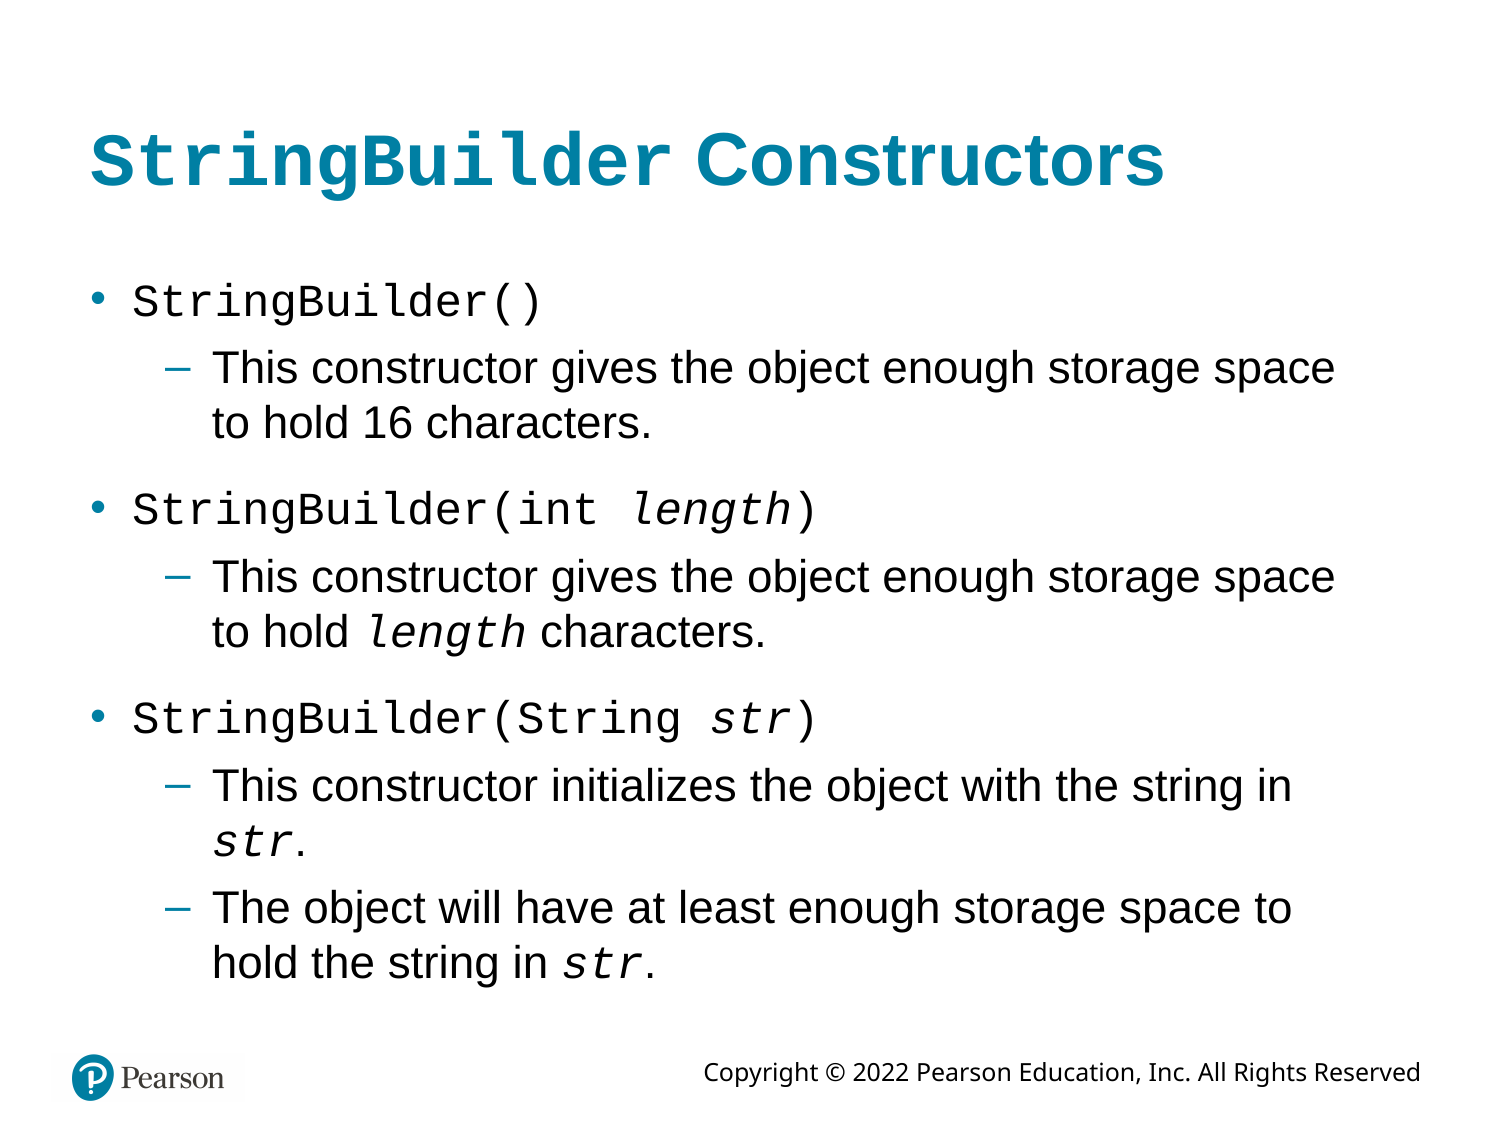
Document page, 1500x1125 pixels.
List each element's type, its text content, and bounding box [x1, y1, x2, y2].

picture [51, 1053, 245, 1102]
list StringBuilder() This constructor gives the object enough storage space to hold 16 characters. StringBuilder(int length) This constructor gives the object enough storage space to hold length characters. StringBuilder(String str) This constructor initializes the object with the string in str. The object will have at least enough storage space to hold the string in str. [75, 255, 1384, 1008]
title StringBuilder Constructors [75, 35, 1425, 216]
